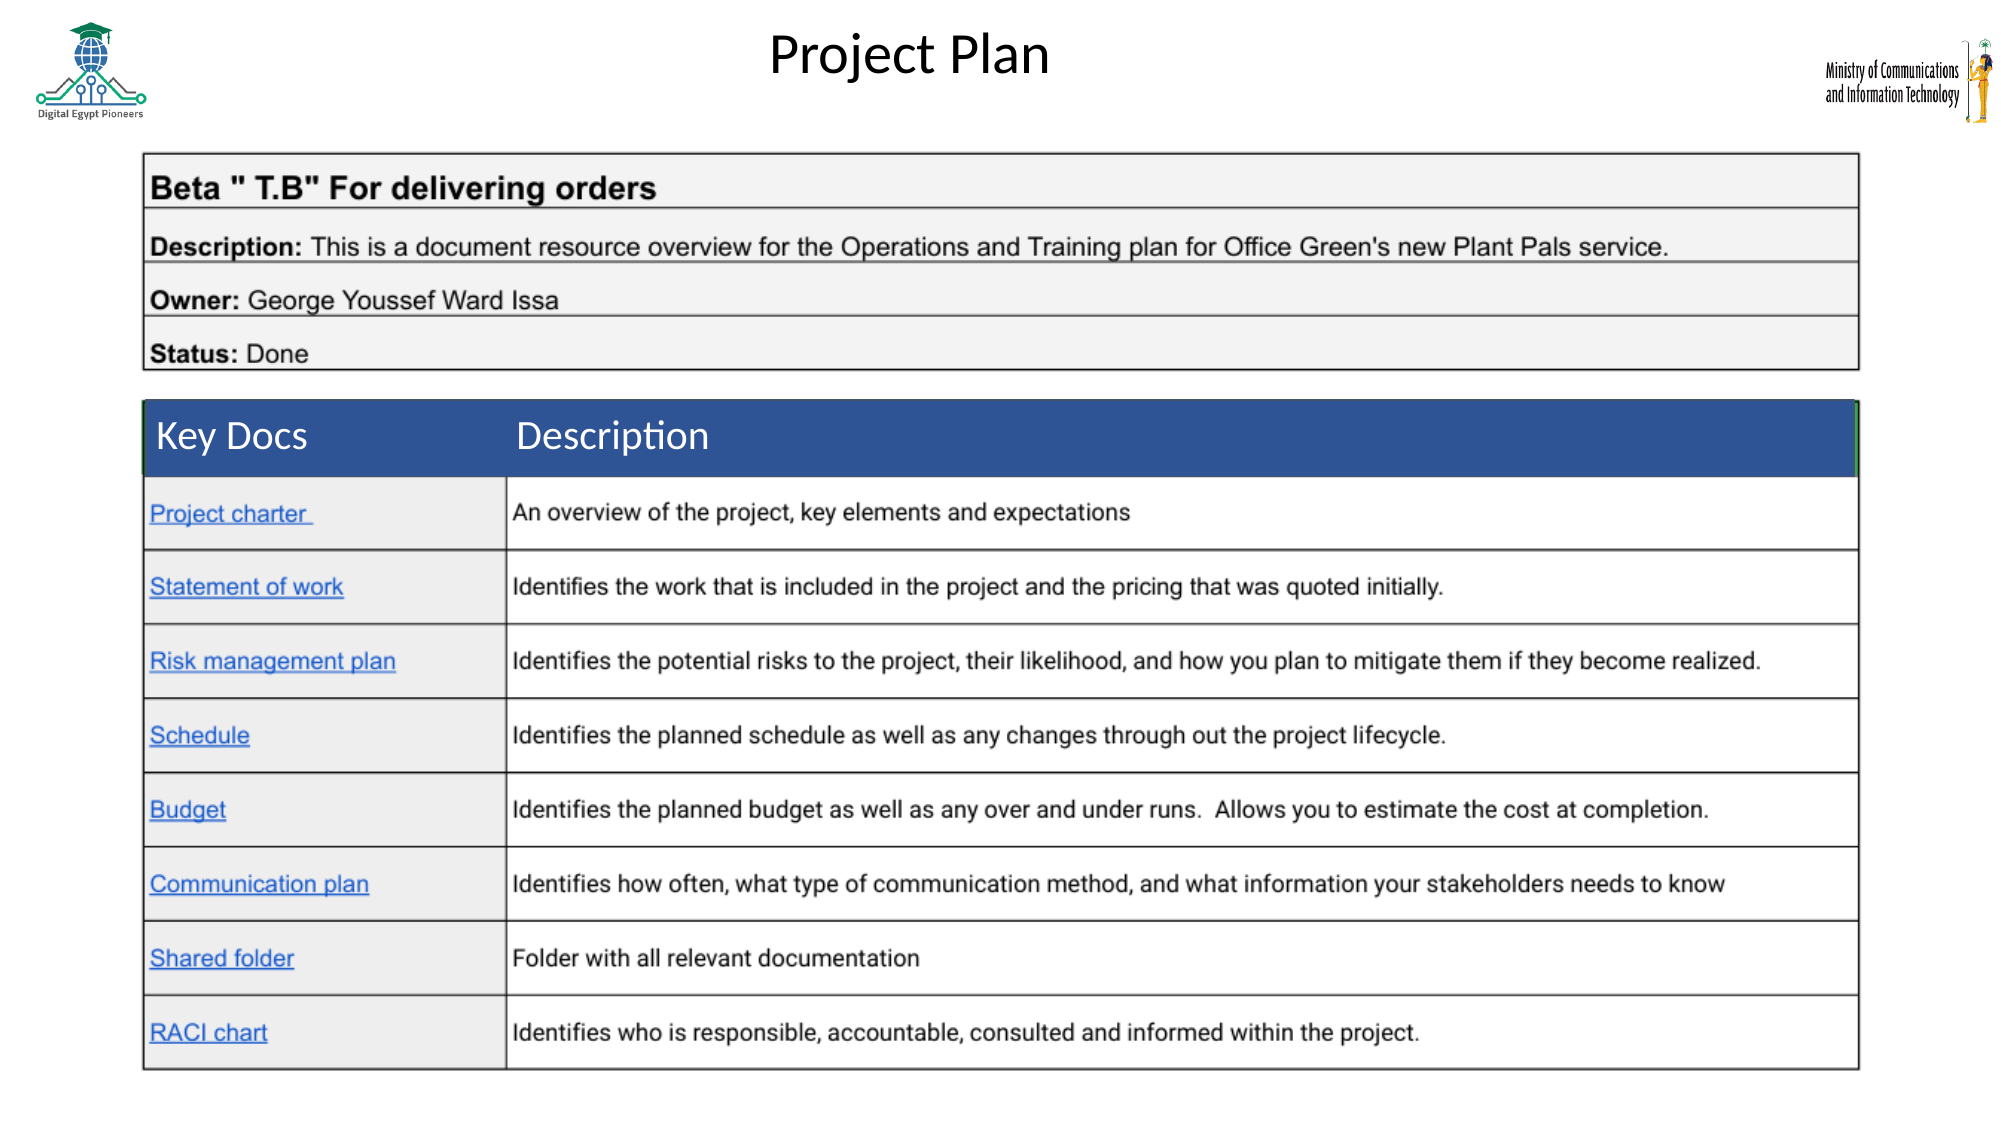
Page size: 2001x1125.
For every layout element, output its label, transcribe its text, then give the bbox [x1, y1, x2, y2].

picture [0, 21, 181, 123]
text_box Project Plan [754, 0, 1138, 100]
picture [118, 140, 1882, 1094]
picture [1825, 38, 1993, 123]
